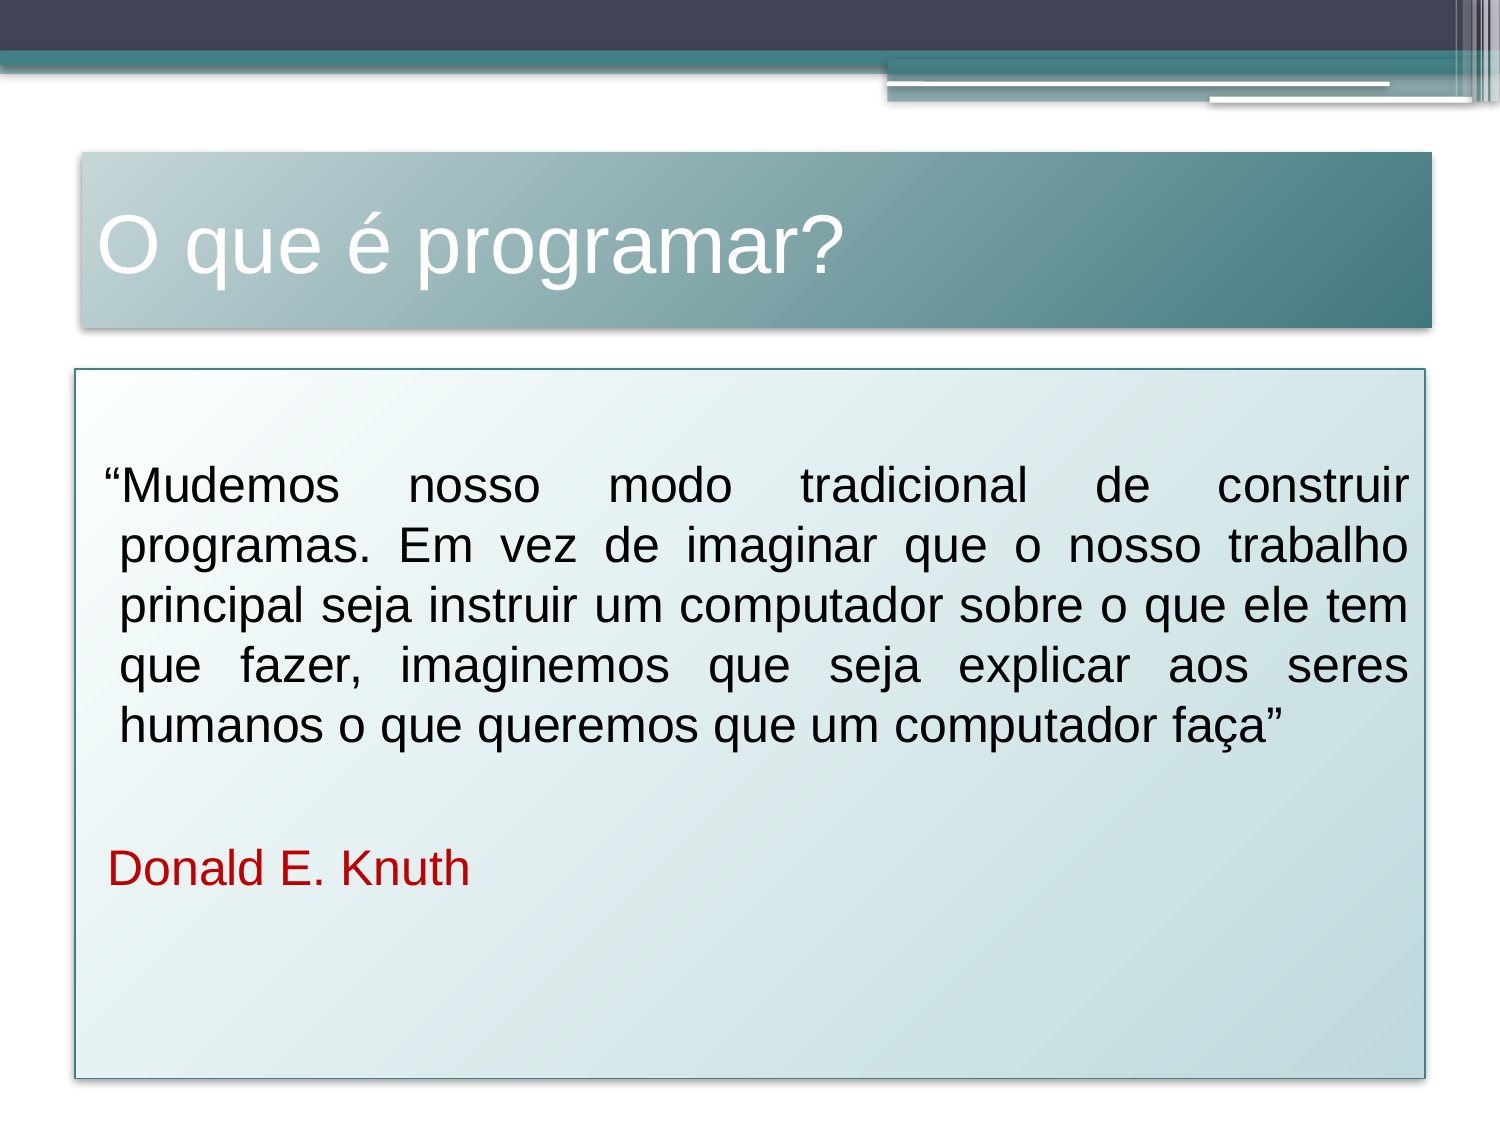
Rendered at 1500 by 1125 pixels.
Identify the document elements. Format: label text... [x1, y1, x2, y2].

list “Mudemos nosso modo tradicional de construir programas. Em vez de imaginar que o nosso trabalho principal seja instruir um computador sobre o que ele tem que fazer, imaginemos que seja explicar aos seres humanos o que queremos que um computador faça” Donald E. Knuth [74, 368, 1426, 1079]
title O que é programar? [82, 152, 1432, 328]
